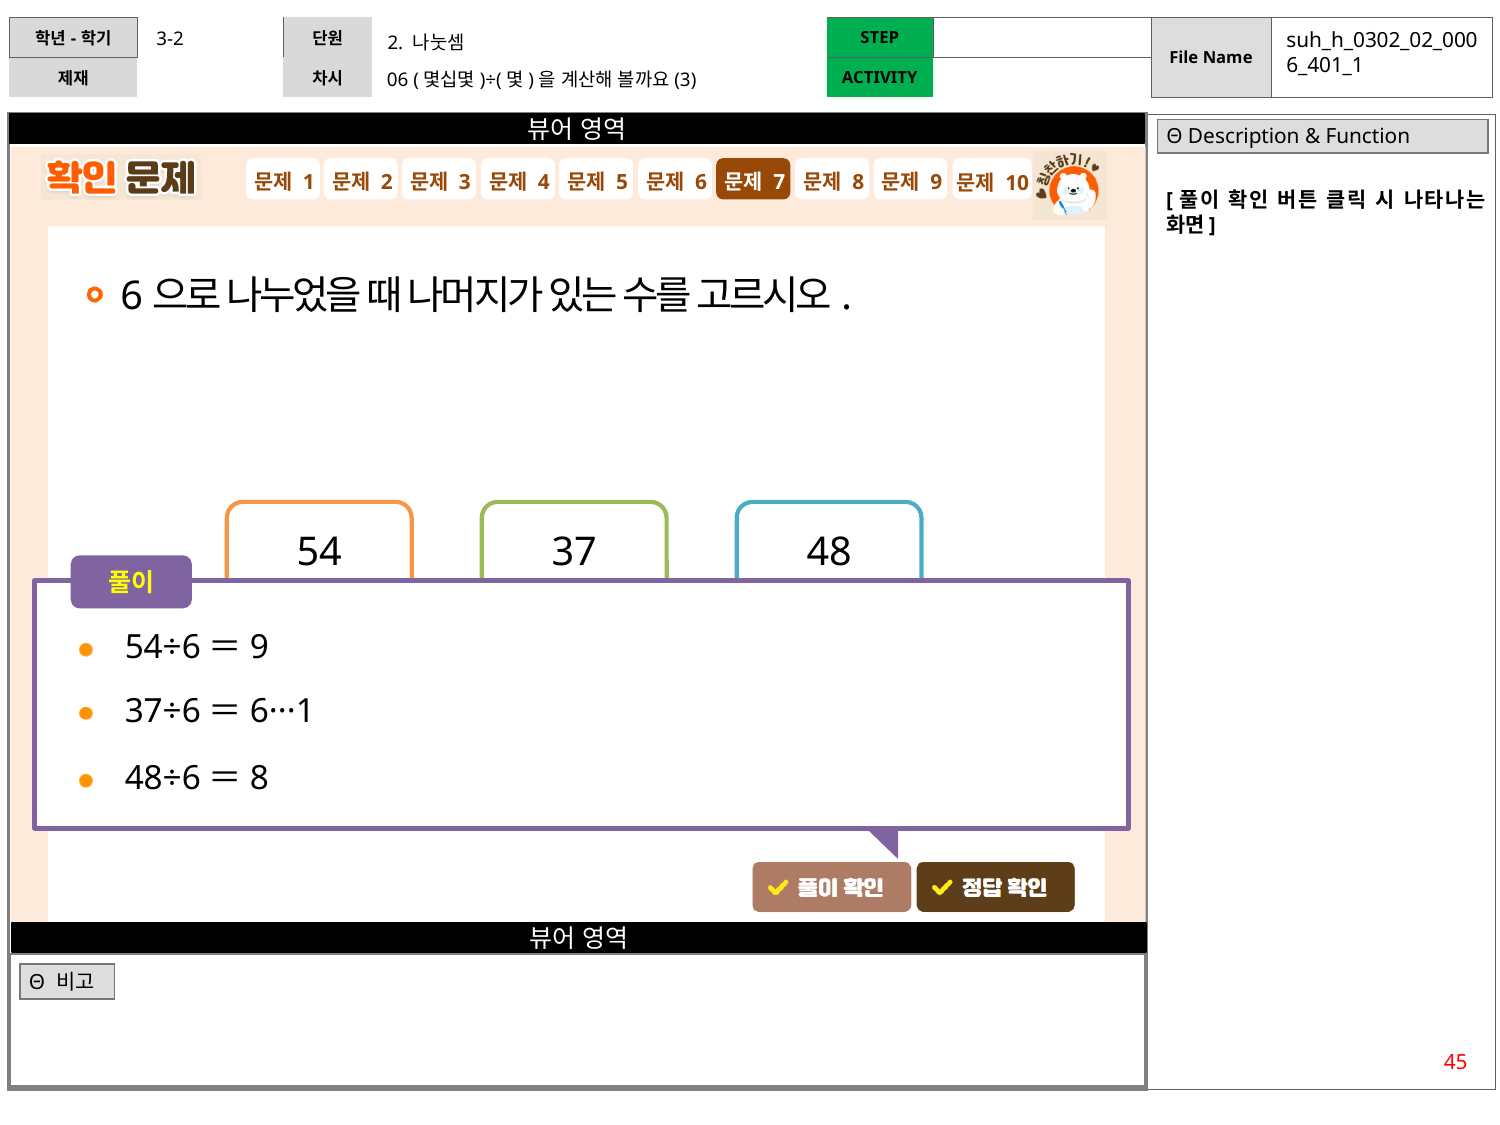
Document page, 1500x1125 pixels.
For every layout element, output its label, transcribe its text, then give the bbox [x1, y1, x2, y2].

text_box 54 [224, 499, 414, 553]
picture [84, 283, 104, 305]
text_box 6으로 나누었을 때 나머지가 있는 수를 고르시오. [105, 263, 1109, 326]
text_box 2. 나눗셈 [372, 23, 828, 48]
text_box 37 [479, 499, 669, 553]
text_box suh_h_0302_02_0006_401_1 [1271, 18, 1500, 84]
table_header Θ Description & Function [1158, 120, 1487, 152]
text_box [34, 555, 1129, 860]
picture [749, 860, 912, 914]
text_box 06 (몇십몇)÷(몇)을 계산해 볼까요(3) [372, 60, 821, 96]
text_box 3-2 [141, 18, 284, 55]
picture [1033, 151, 1107, 220]
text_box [239, 148, 1052, 200]
picture [78, 772, 95, 791]
text_box 48 [734, 499, 924, 553]
picture [78, 704, 95, 723]
text_box [풀이 확인 버튼 클릭 시 나타나는 화면] [1151, 179, 1500, 344]
picture [41, 154, 201, 200]
picture [78, 641, 95, 660]
picture [915, 860, 1078, 913]
